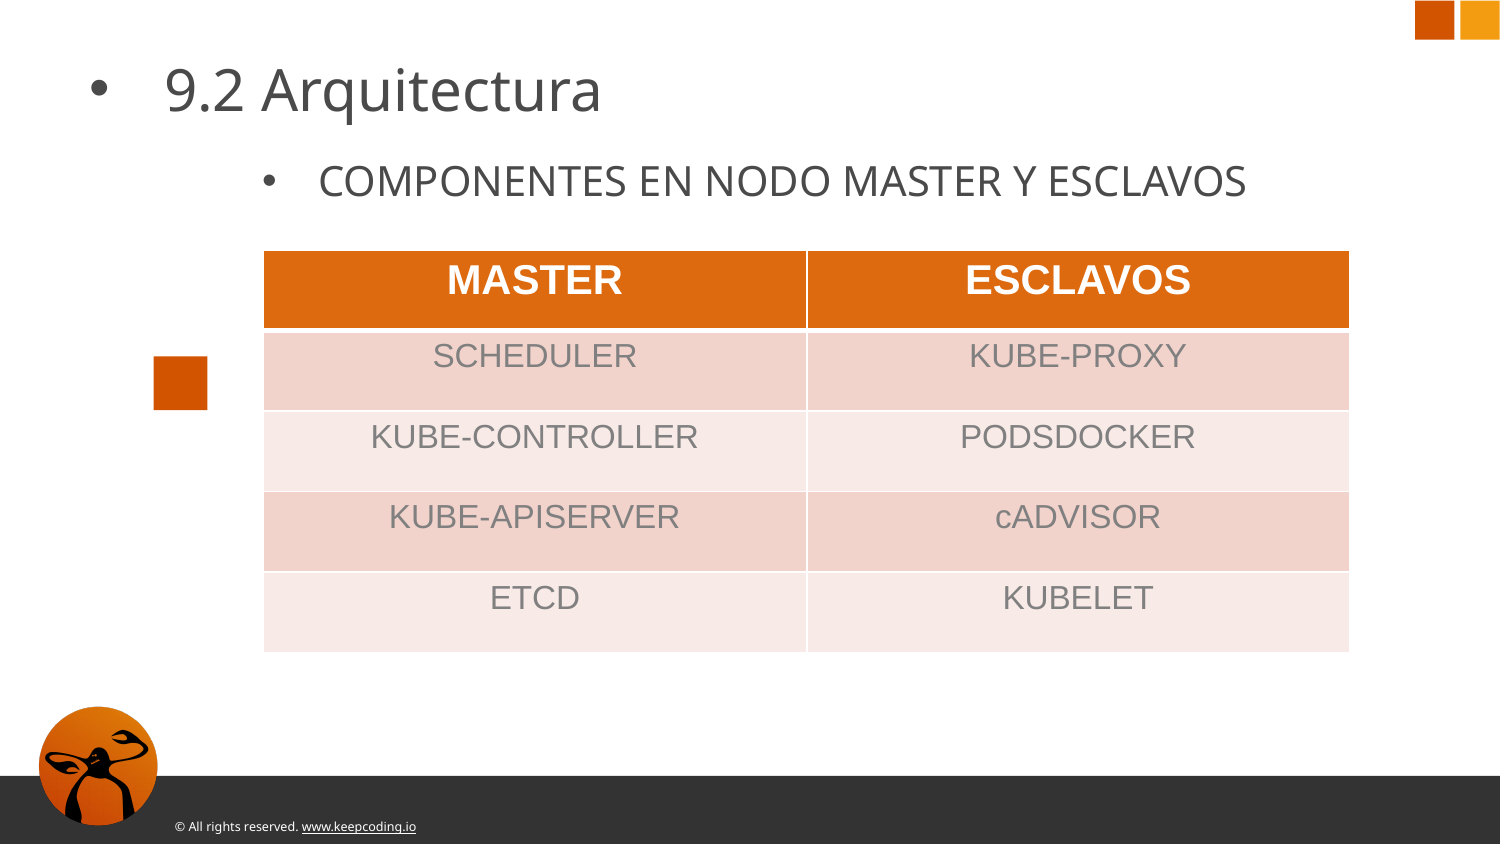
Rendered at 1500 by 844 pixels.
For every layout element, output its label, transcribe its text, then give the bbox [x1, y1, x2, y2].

table_cell ETCD [264, 573, 806, 652]
table_cell KUBE-CONTROLLER [264, 412, 806, 491]
subtitle 9.2 Arquitectura [43, 44, 1441, 175]
table_cell KUBE-PROXY [808, 333, 1349, 410]
table_cell SCHEDULER [264, 333, 806, 410]
table_cell cADVISOR [808, 492, 1349, 571]
table_cell KUBE-APISERVER [264, 492, 806, 571]
picture [0, 673, 246, 844]
table_header MASTER [264, 251, 806, 328]
table_cell PODSDOCKER [808, 412, 1349, 491]
text_box COMPONENTES EN NODO MASTER Y ESCLAVOS [216, 146, 1424, 768]
table_header ESCLAVOS [808, 251, 1349, 328]
table_cell KUBELET [808, 573, 1349, 652]
